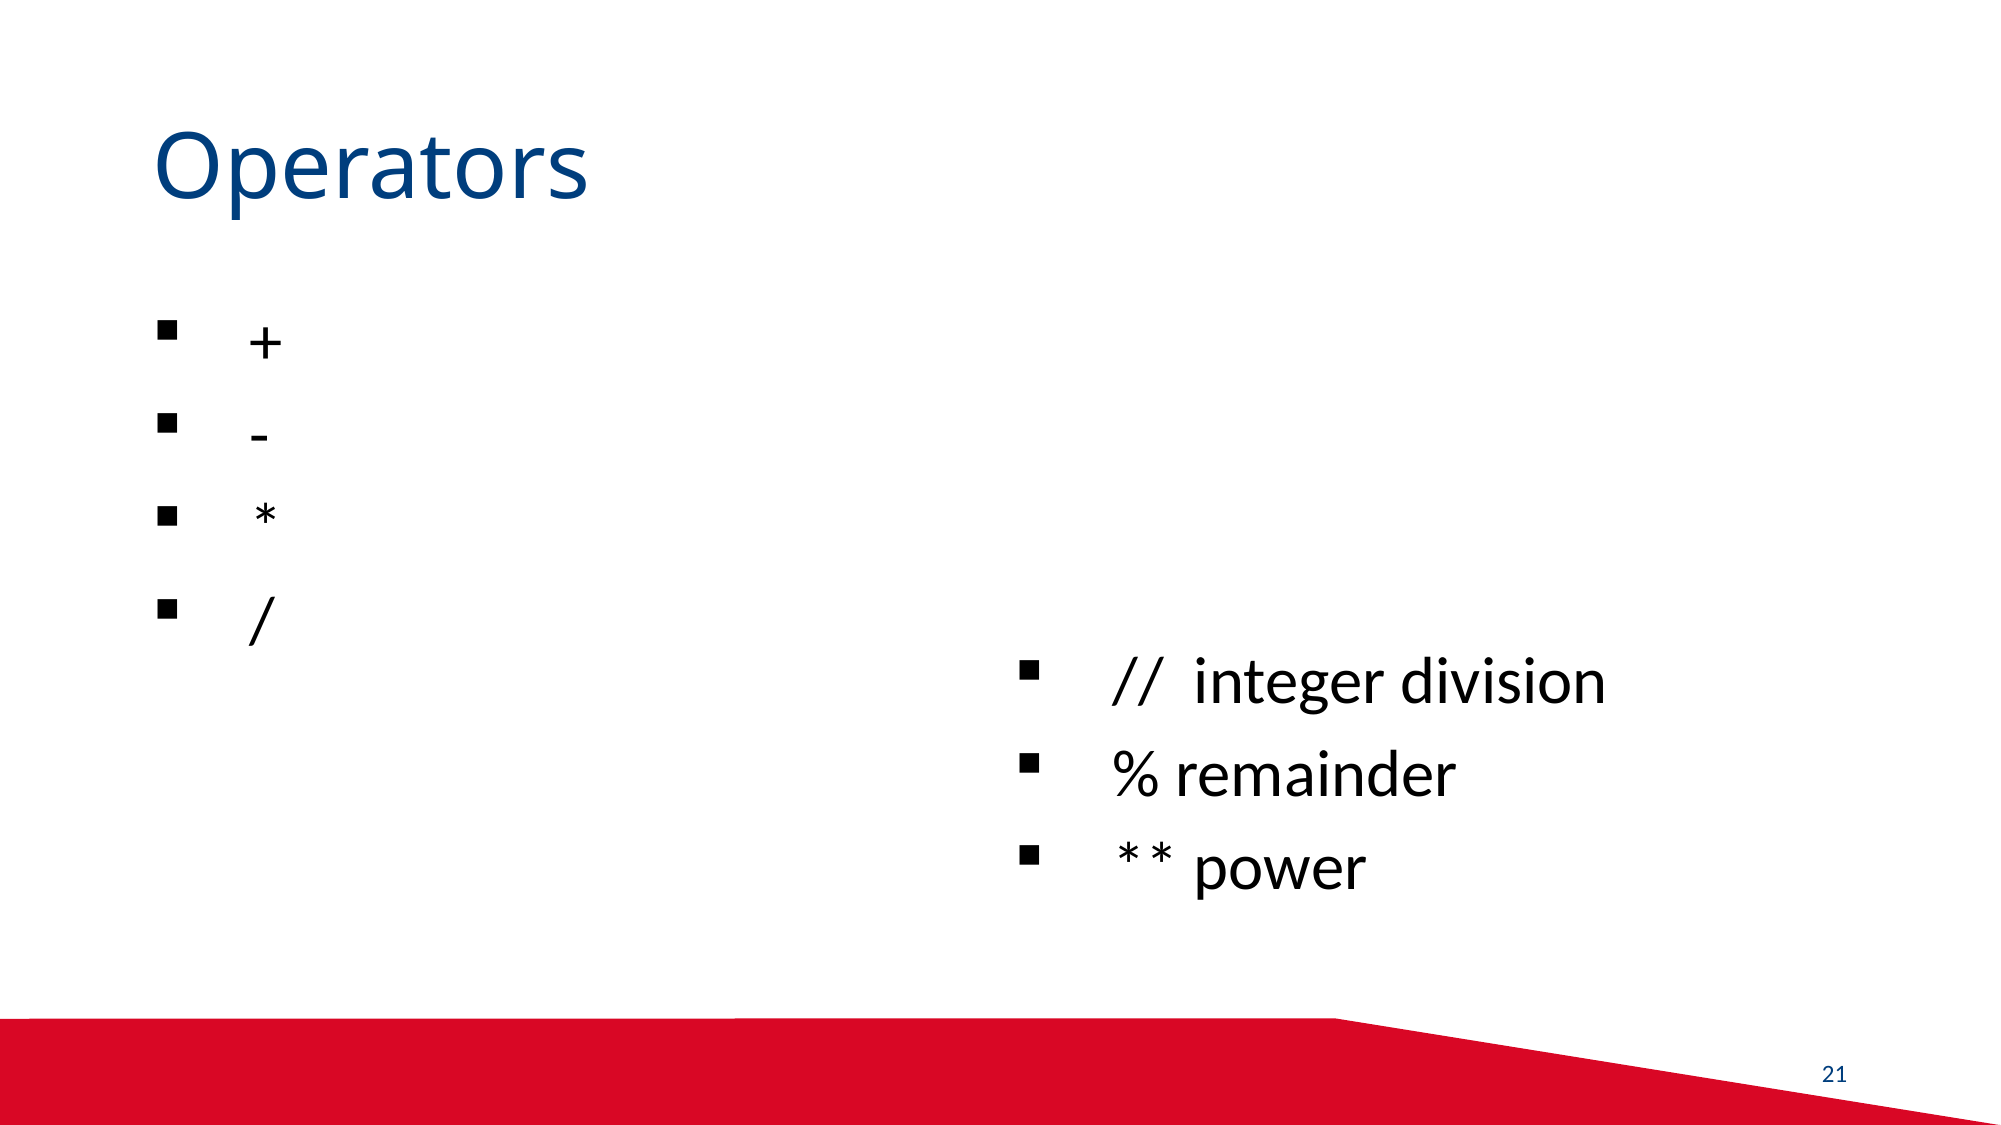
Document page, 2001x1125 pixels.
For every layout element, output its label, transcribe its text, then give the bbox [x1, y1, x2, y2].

text_box // integer division % remainder ** power [999, 638, 1863, 1014]
list + - * / [137, 299, 1000, 1014]
title Operators [137, 59, 1863, 278]
slide_number 21 [1412, 1042, 1863, 1103]
